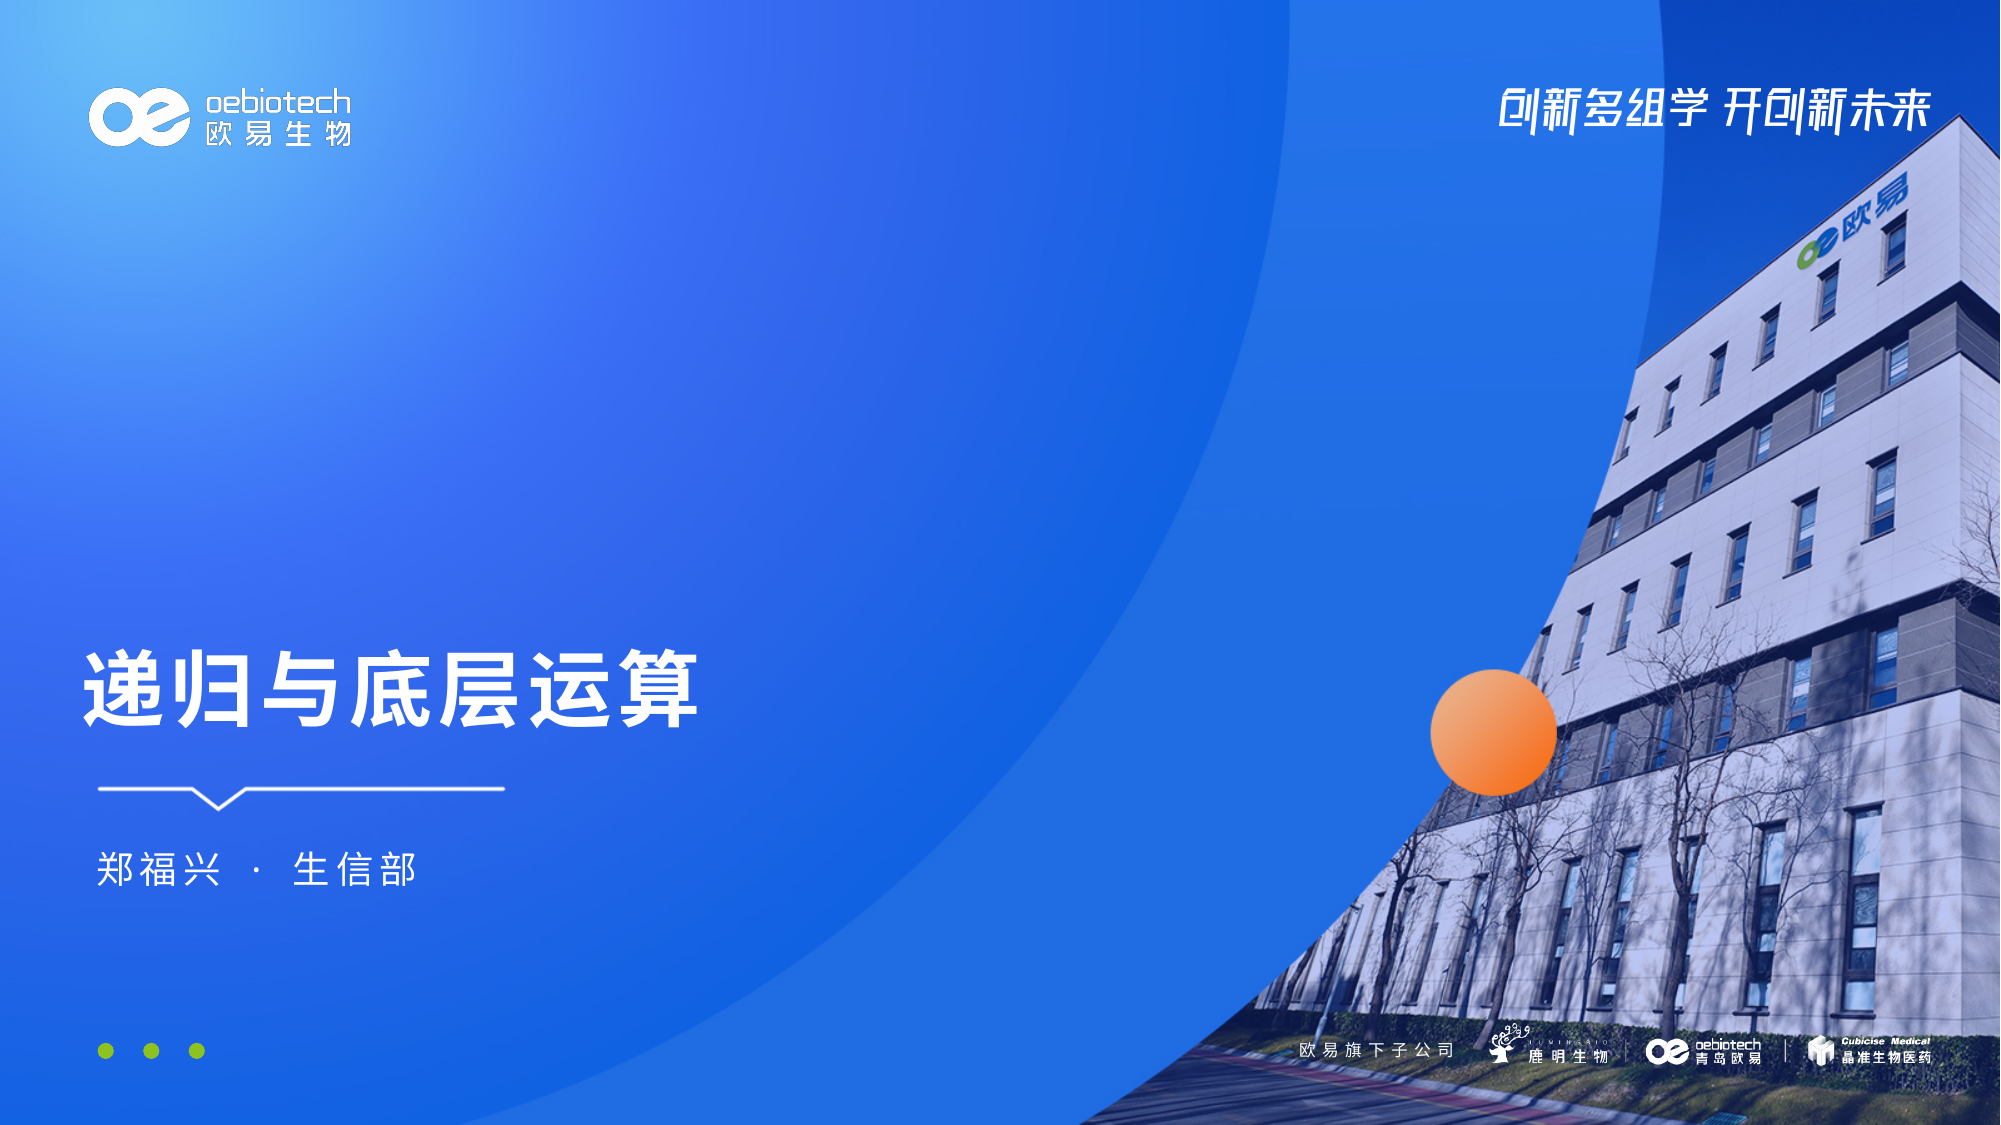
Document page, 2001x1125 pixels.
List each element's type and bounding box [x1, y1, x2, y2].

text_box [97, 1042, 205, 1060]
picture [0, 0, 2000, 1125]
